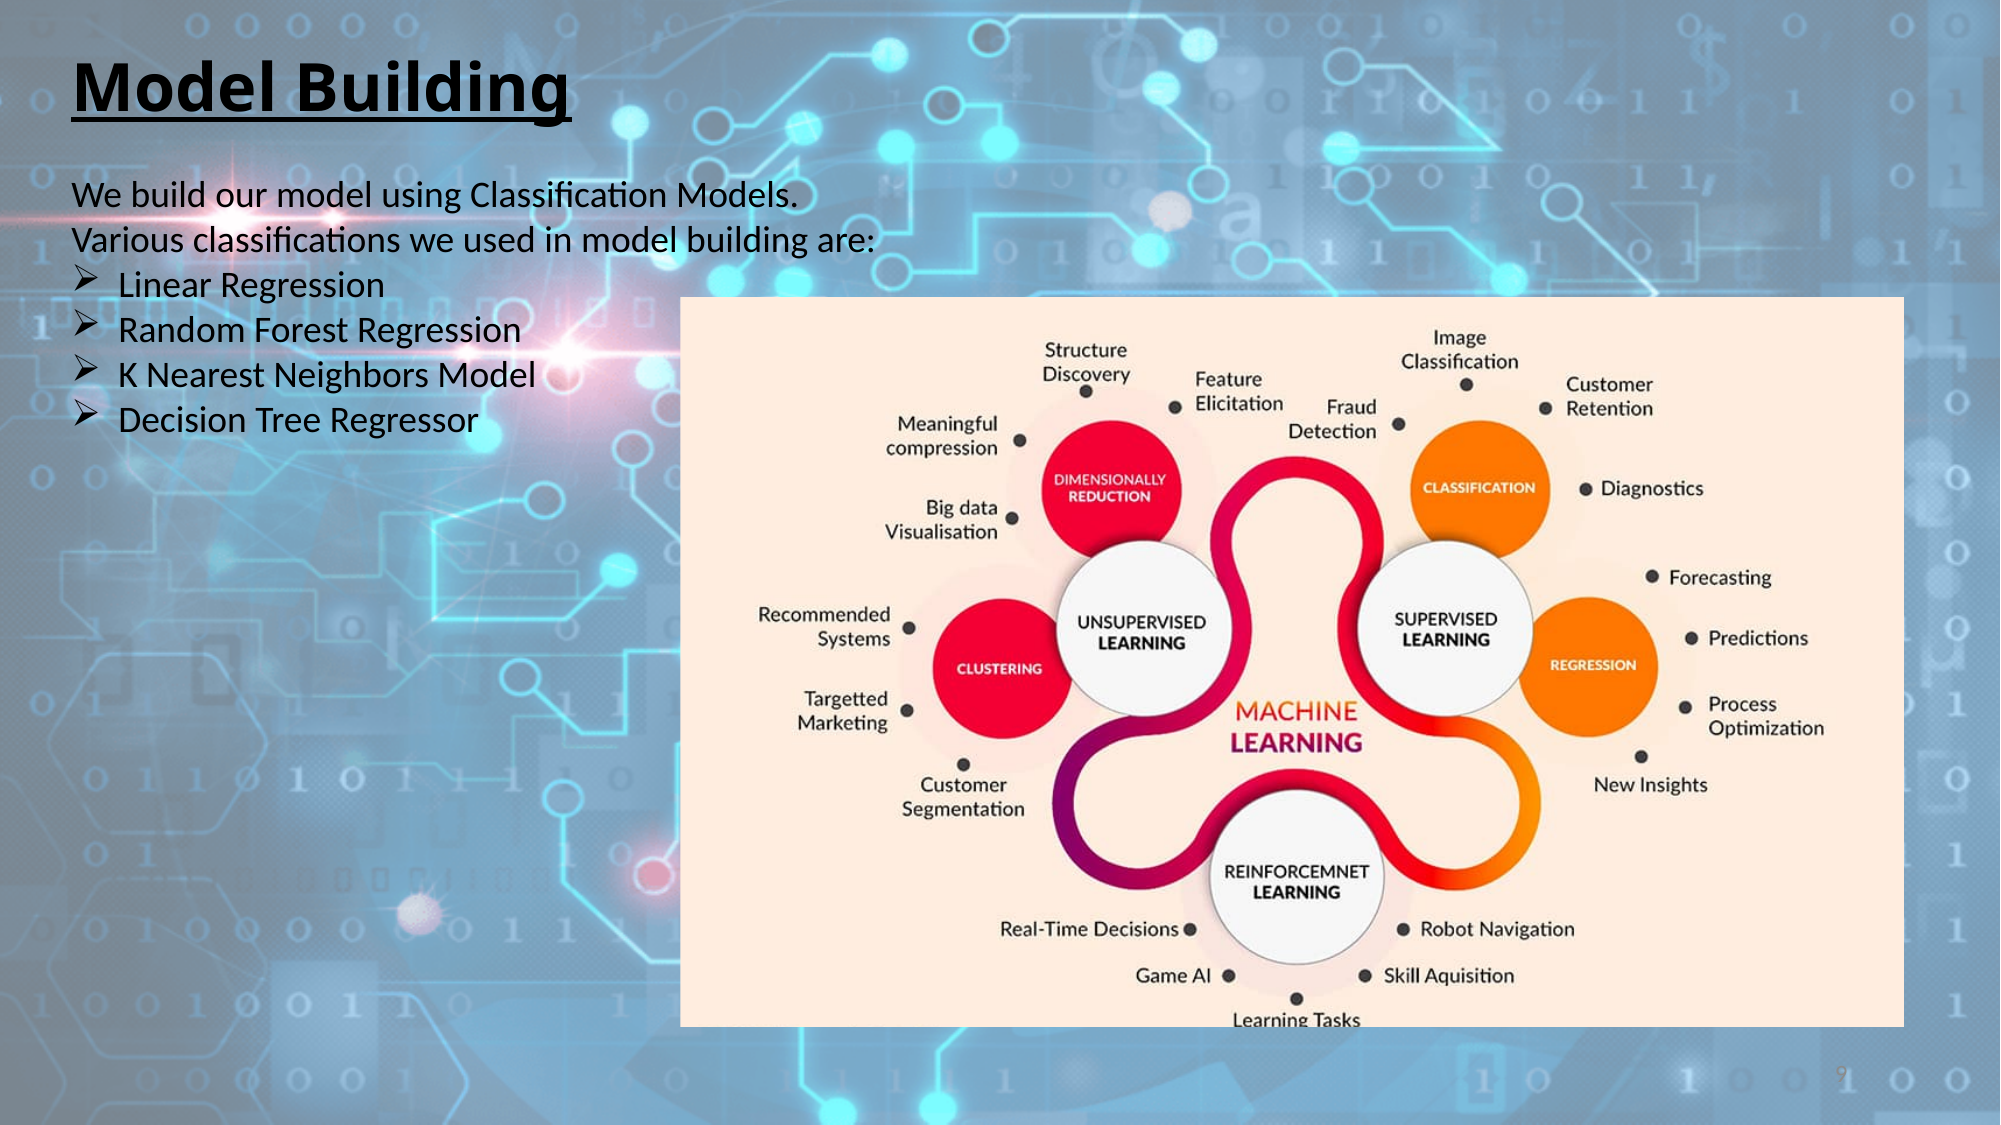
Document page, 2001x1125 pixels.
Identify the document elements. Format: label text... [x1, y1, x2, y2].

picture [680, 297, 1904, 1027]
text_box We build our model using Classification Models. Various classifications we used in model building are: Linear Regression Random Forest Regression K Nearest Neighbors Model Decision Tree Regressor [56, 163, 961, 538]
text_box Model Building [56, 37, 710, 133]
slide_number 9 [1412, 1042, 1863, 1103]
